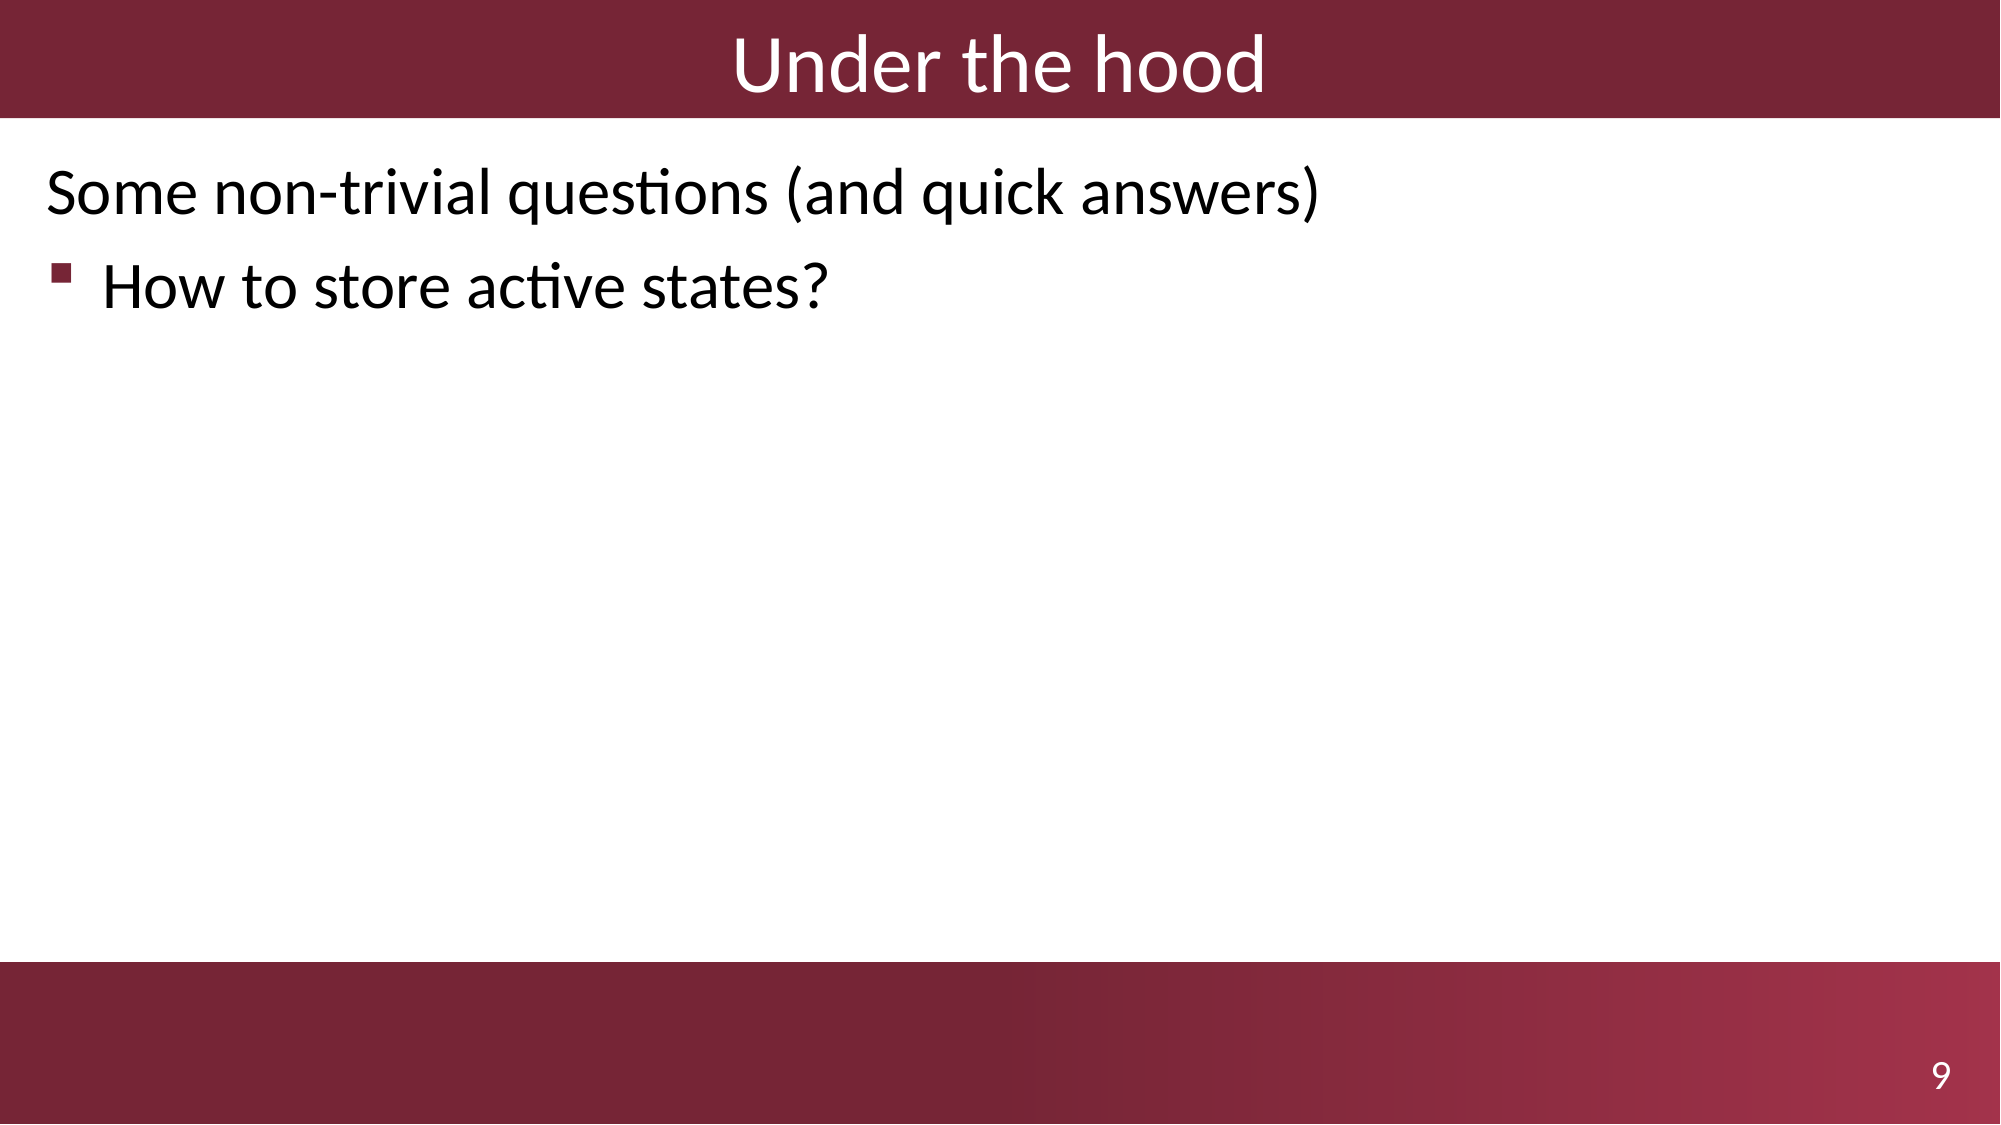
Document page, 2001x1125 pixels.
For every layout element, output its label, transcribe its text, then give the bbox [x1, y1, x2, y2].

slide_number 9 [1516, 1042, 1967, 1103]
list Some non-trivial questions (and quick answers) How to store active states? [30, 140, 1969, 945]
title Under the hood [0, 0, 2000, 119]
